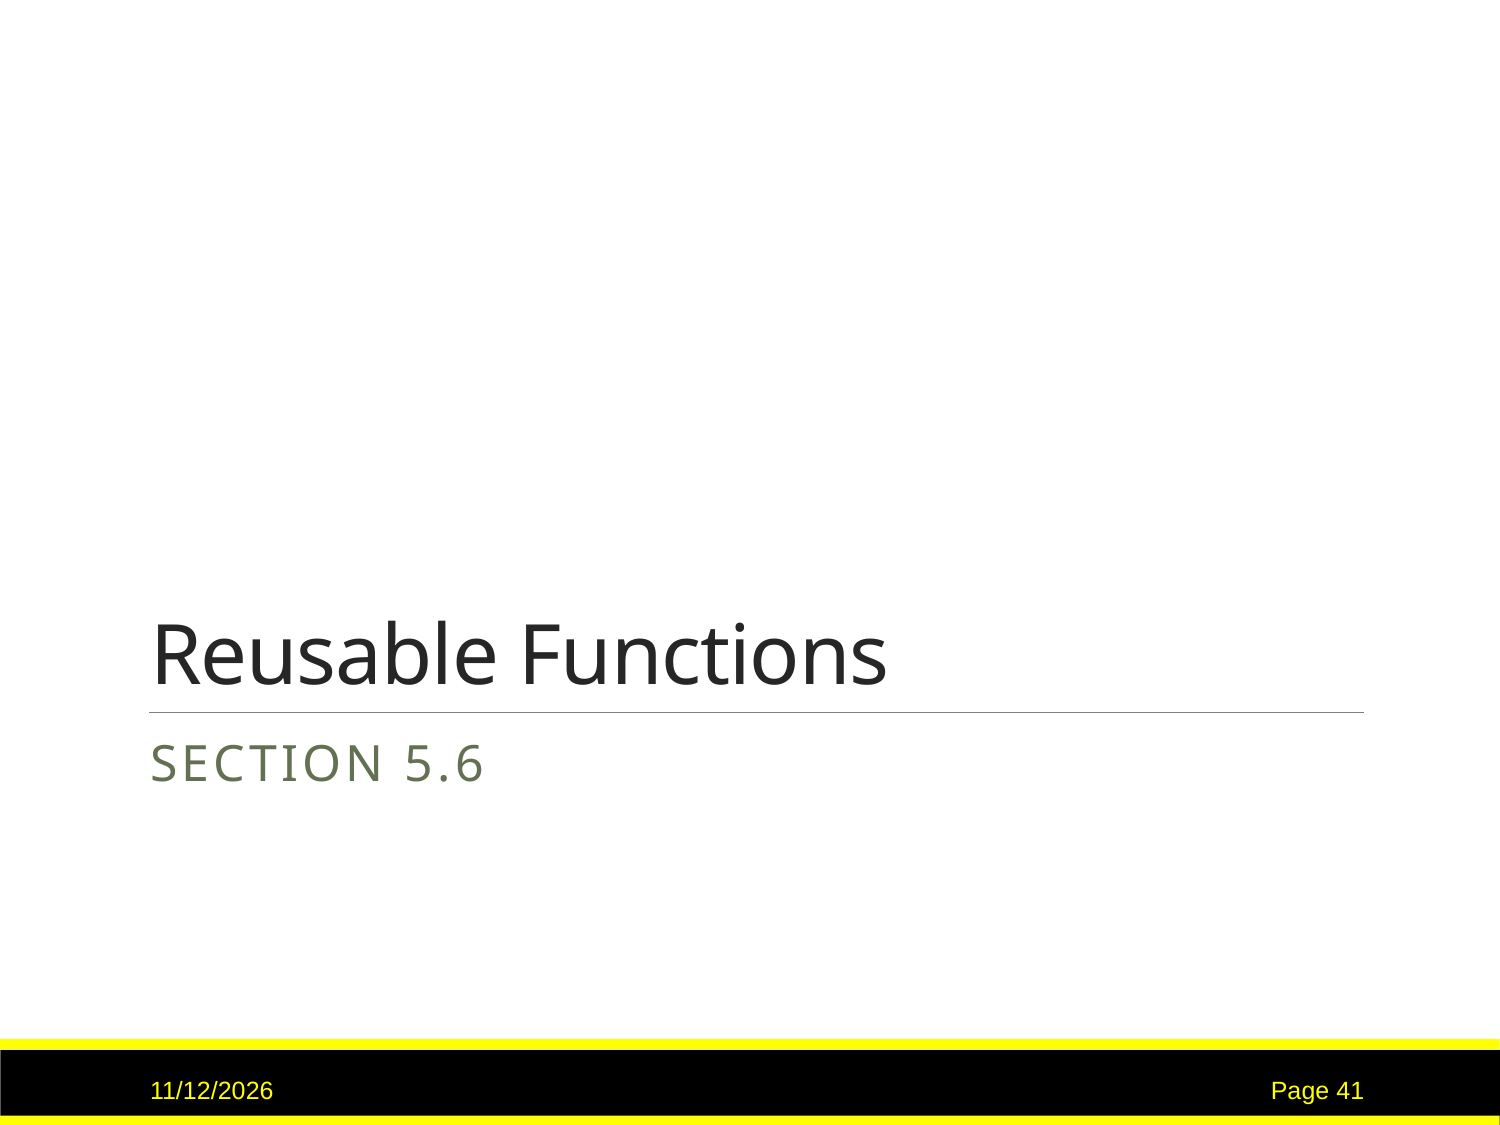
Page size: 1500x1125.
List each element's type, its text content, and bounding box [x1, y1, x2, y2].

title Reusable Functions [135, 439, 1373, 710]
slide_number Page 41 [1218, 1059, 1380, 1120]
list Section 5.6 [135, 730, 1373, 918]
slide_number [135, 1059, 440, 1120]
